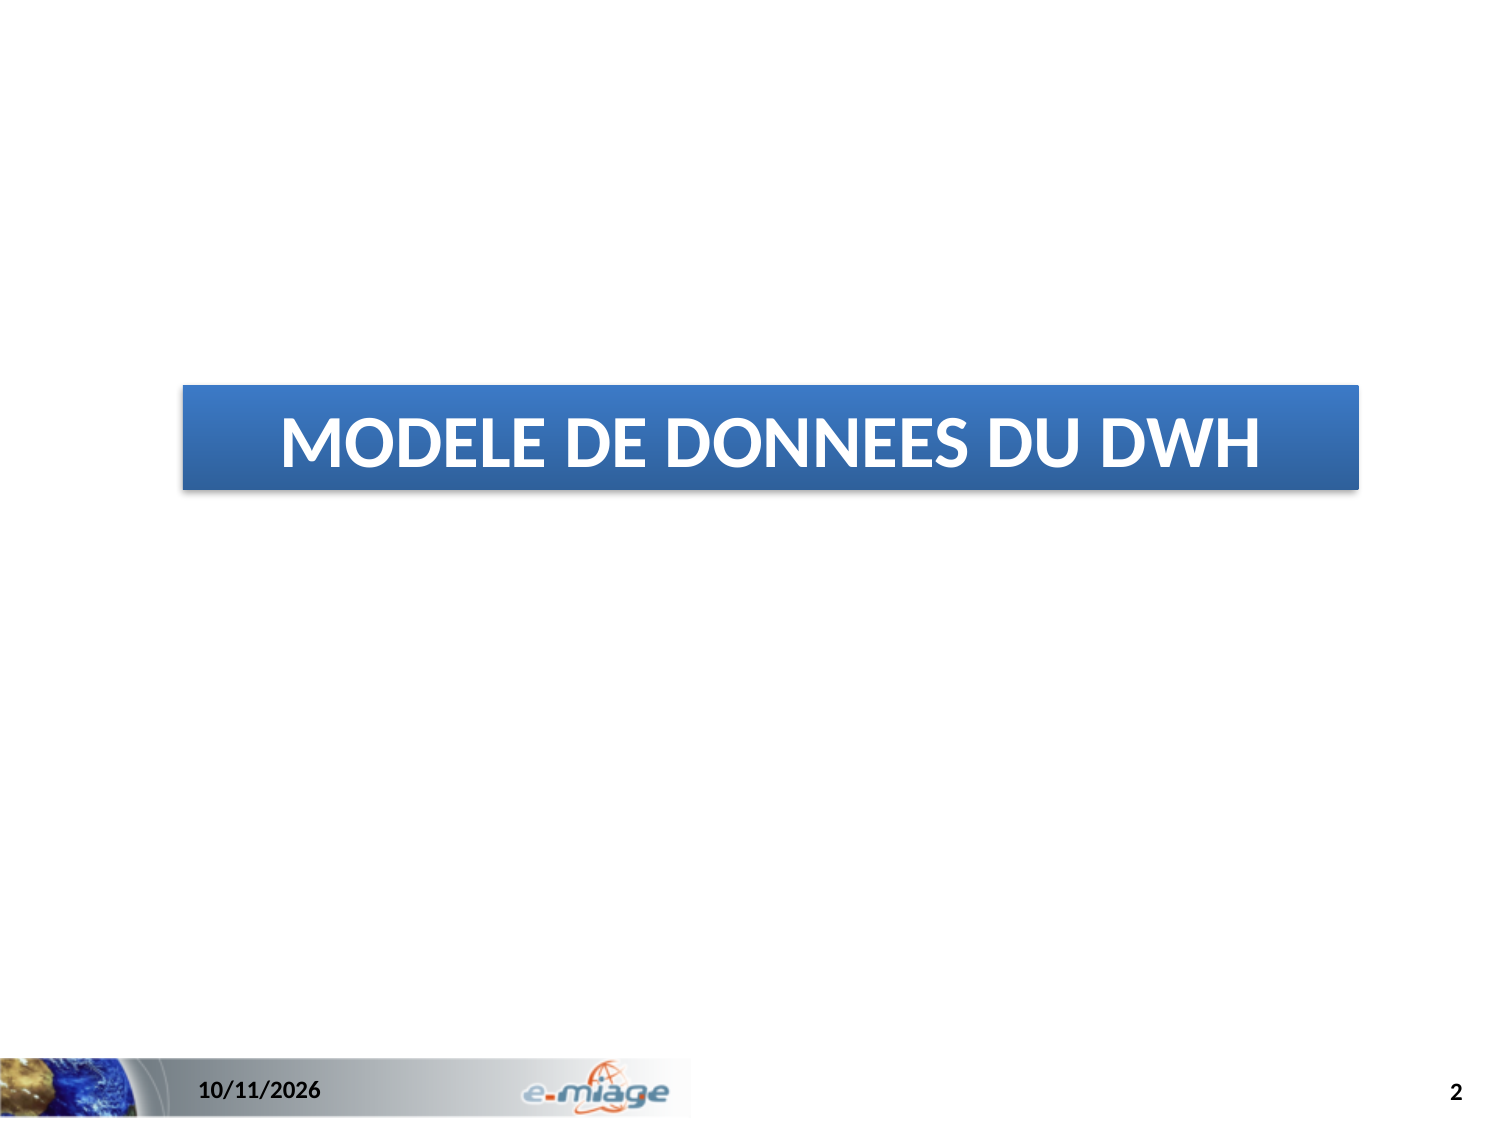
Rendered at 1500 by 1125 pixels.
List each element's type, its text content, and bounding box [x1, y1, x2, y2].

text_box MODELE DE DONNEES DU DWH [182, 385, 1359, 490]
picture [0, 1058, 691, 1118]
